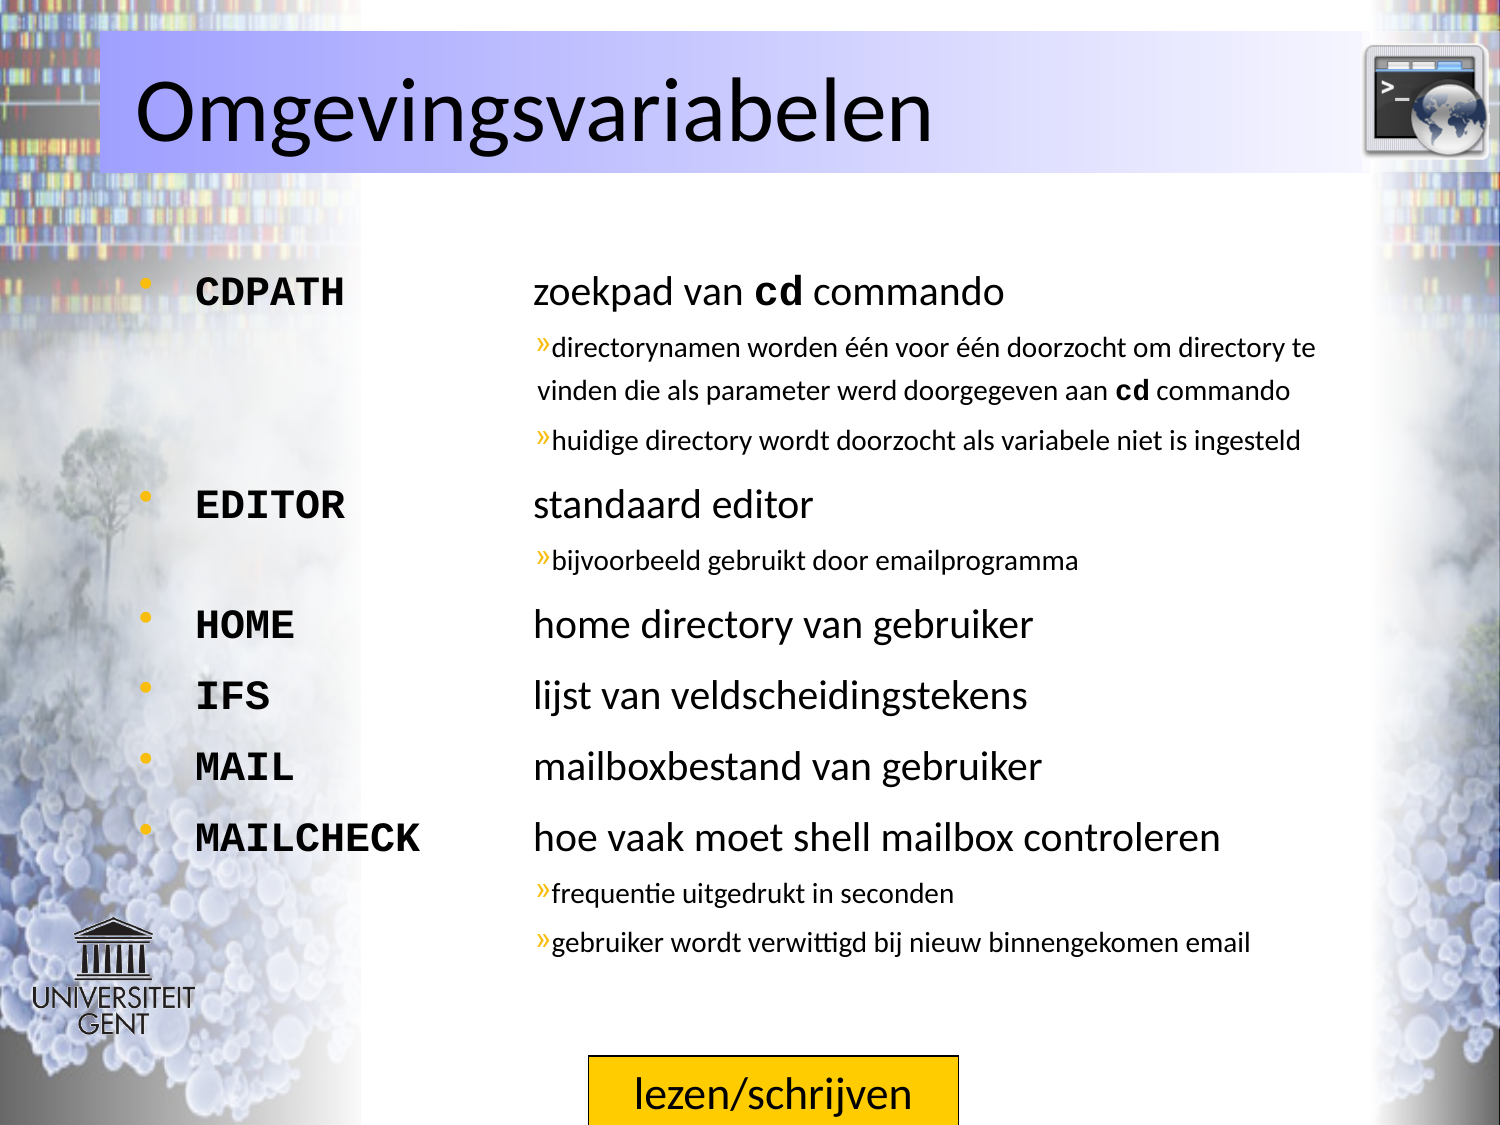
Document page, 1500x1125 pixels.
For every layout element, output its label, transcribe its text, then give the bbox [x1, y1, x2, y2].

text_box lezen/schrijven [588, 1055, 959, 1125]
text_box CDPATH zoekpad van cd commando directorynamen worden één voor één doorzocht om directory te vinden die als parameter werd doorgegeven aan cd commando huidige directory wordt doorzocht als variabele niet is ingesteld EDITOR standaard editor bijvoorbeeld gebruikt door emailprogramma HOME home directory van gebruiker IFS lijst van veldscheidingstekens MAIL mailboxbestand van gebruiker MAILCHECK hoe vaak moet shell mailbox controleren frequentie uitgedrukt in seconden gebruiker wordt verwittigd bij nieuw binnengekomen email [123, 243, 1492, 996]
picture [1353, 0, 1500, 1125]
title Omgevingsvariabelen [120, 10, 1353, 199]
picture [33, 917, 195, 1035]
